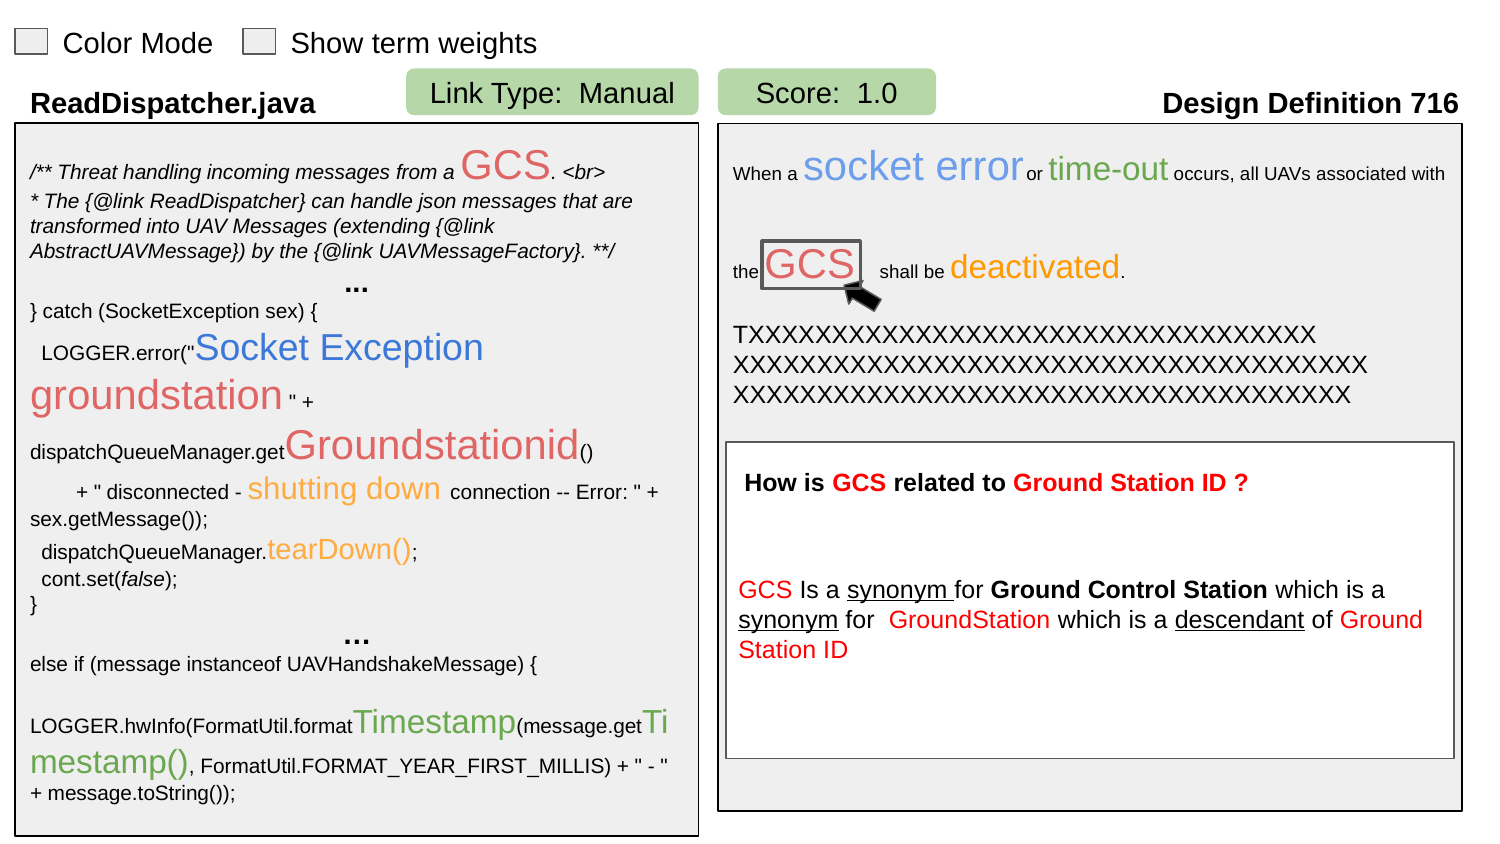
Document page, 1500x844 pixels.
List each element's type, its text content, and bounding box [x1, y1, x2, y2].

text_box [761, 241, 861, 289]
text_box [242, 28, 275, 54]
text_box ReadDispatcher.java [14, 69, 507, 118]
text_box GCS Is a synonym for Ground Control Station which is a synonym for GroundStation which is a descendant of Ground Station ID [723, 558, 1457, 656]
text_box Link Type: Manual [406, 68, 699, 116]
text_box How is GCS related to Ground Station ID ? [729, 451, 1421, 536]
text_box Color Mode [47, 21, 275, 61]
text_box [15, 28, 47, 54]
text_box /** Threat handling incoming messages from a GCS. <br> * The {@link ReadDispatcher} can handle json messages that are transformed into UAV Messages (extending {@link AbstractUAVMessage}) by the {@link UAVMessageFactory}. **/ ... } catch (SocketException sex) { LOGGER.error("Socket Exception groundstation " + dispatchQueueManager.getGroundstationid() + " disconnected - shutting down connection -- Error: " + sex.getMessage()); dispatchQueueManager.tearDown(); cont.set(false); } … else if (message instanceof UAVHandshakeMessage) { LOGGER.hwInfo(FormatUtil.formatTimestamp(message.getTimestamp(), FormatUtil.FORMAT_YEAR_FIRST_MILLIS) + " - " + message.toString()); [15, 122, 699, 836]
text_box When a socket error or time-out occurs, all UAVs associated with the GCS shall be deactivated. TXXXXXXXXXXXXXXXXXXXXXXXXXXXXXXXXXX XXXXXXXXXXXXXXXXXXXXXXXXXXXXXXXXXXXXXX XXXXXXXXXXXXXXXXXXXXXXXXXXXXXXXXXXXXX xxxxxxxxxxxxxxxxx [717, 123, 1462, 811]
text_box Design Definition 716 [1044, 69, 1475, 118]
text_box Score: 1.0 [717, 68, 937, 116]
text_box [845, 287, 882, 312]
text_box [725, 656, 1455, 759]
text_box Show term weights [275, 21, 626, 61]
text_box [725, 441, 1455, 558]
